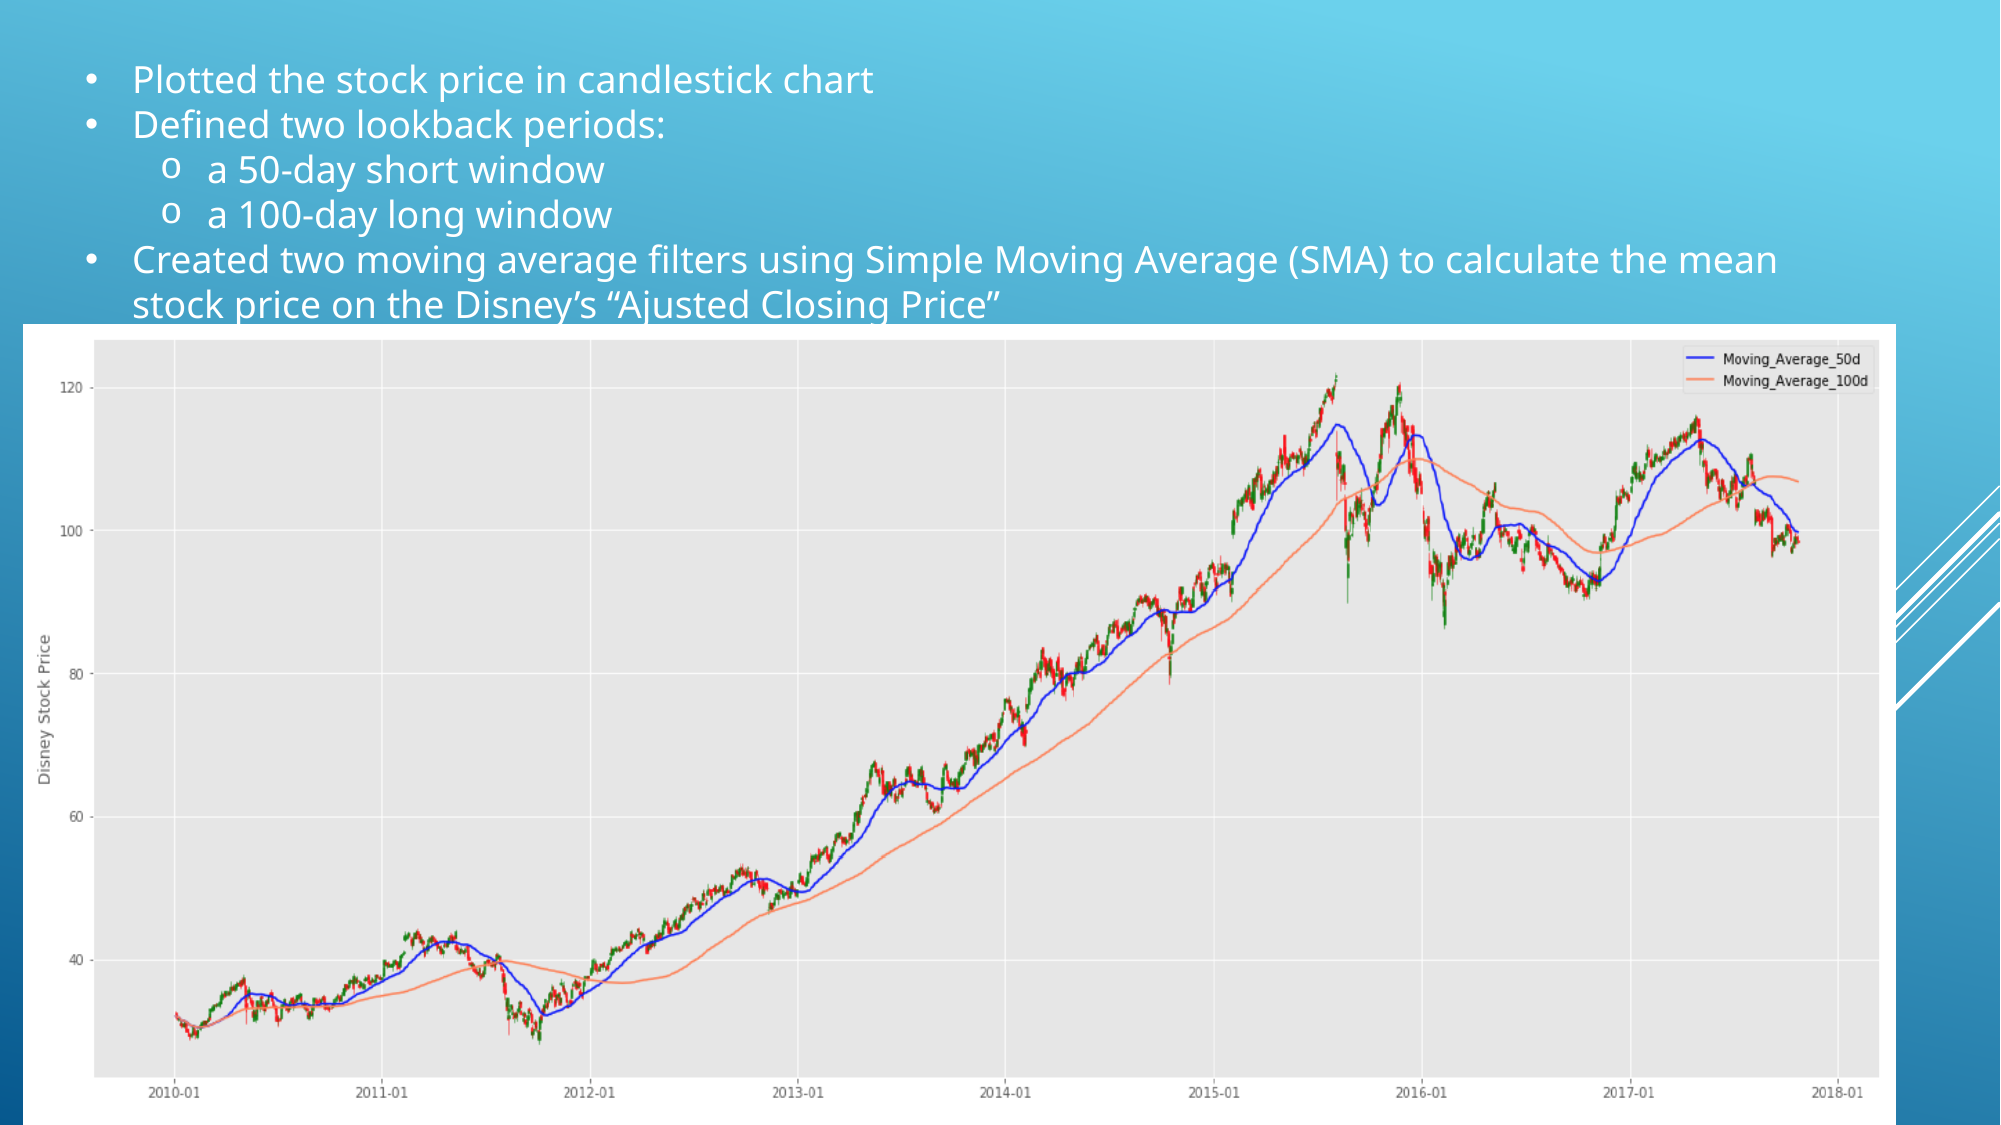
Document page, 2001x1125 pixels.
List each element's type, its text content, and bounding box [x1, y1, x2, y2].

picture [22, 324, 1896, 1125]
text_box Plotted the stock price in candlestick chart Defined two lookback periods: a 50-day short window a 100-day long window Created two moving average filters using Simple Moving Average (SMA) to calculate the mean stock price on the Disney’s “Ajusted Closing Price” [70, 48, 1891, 324]
